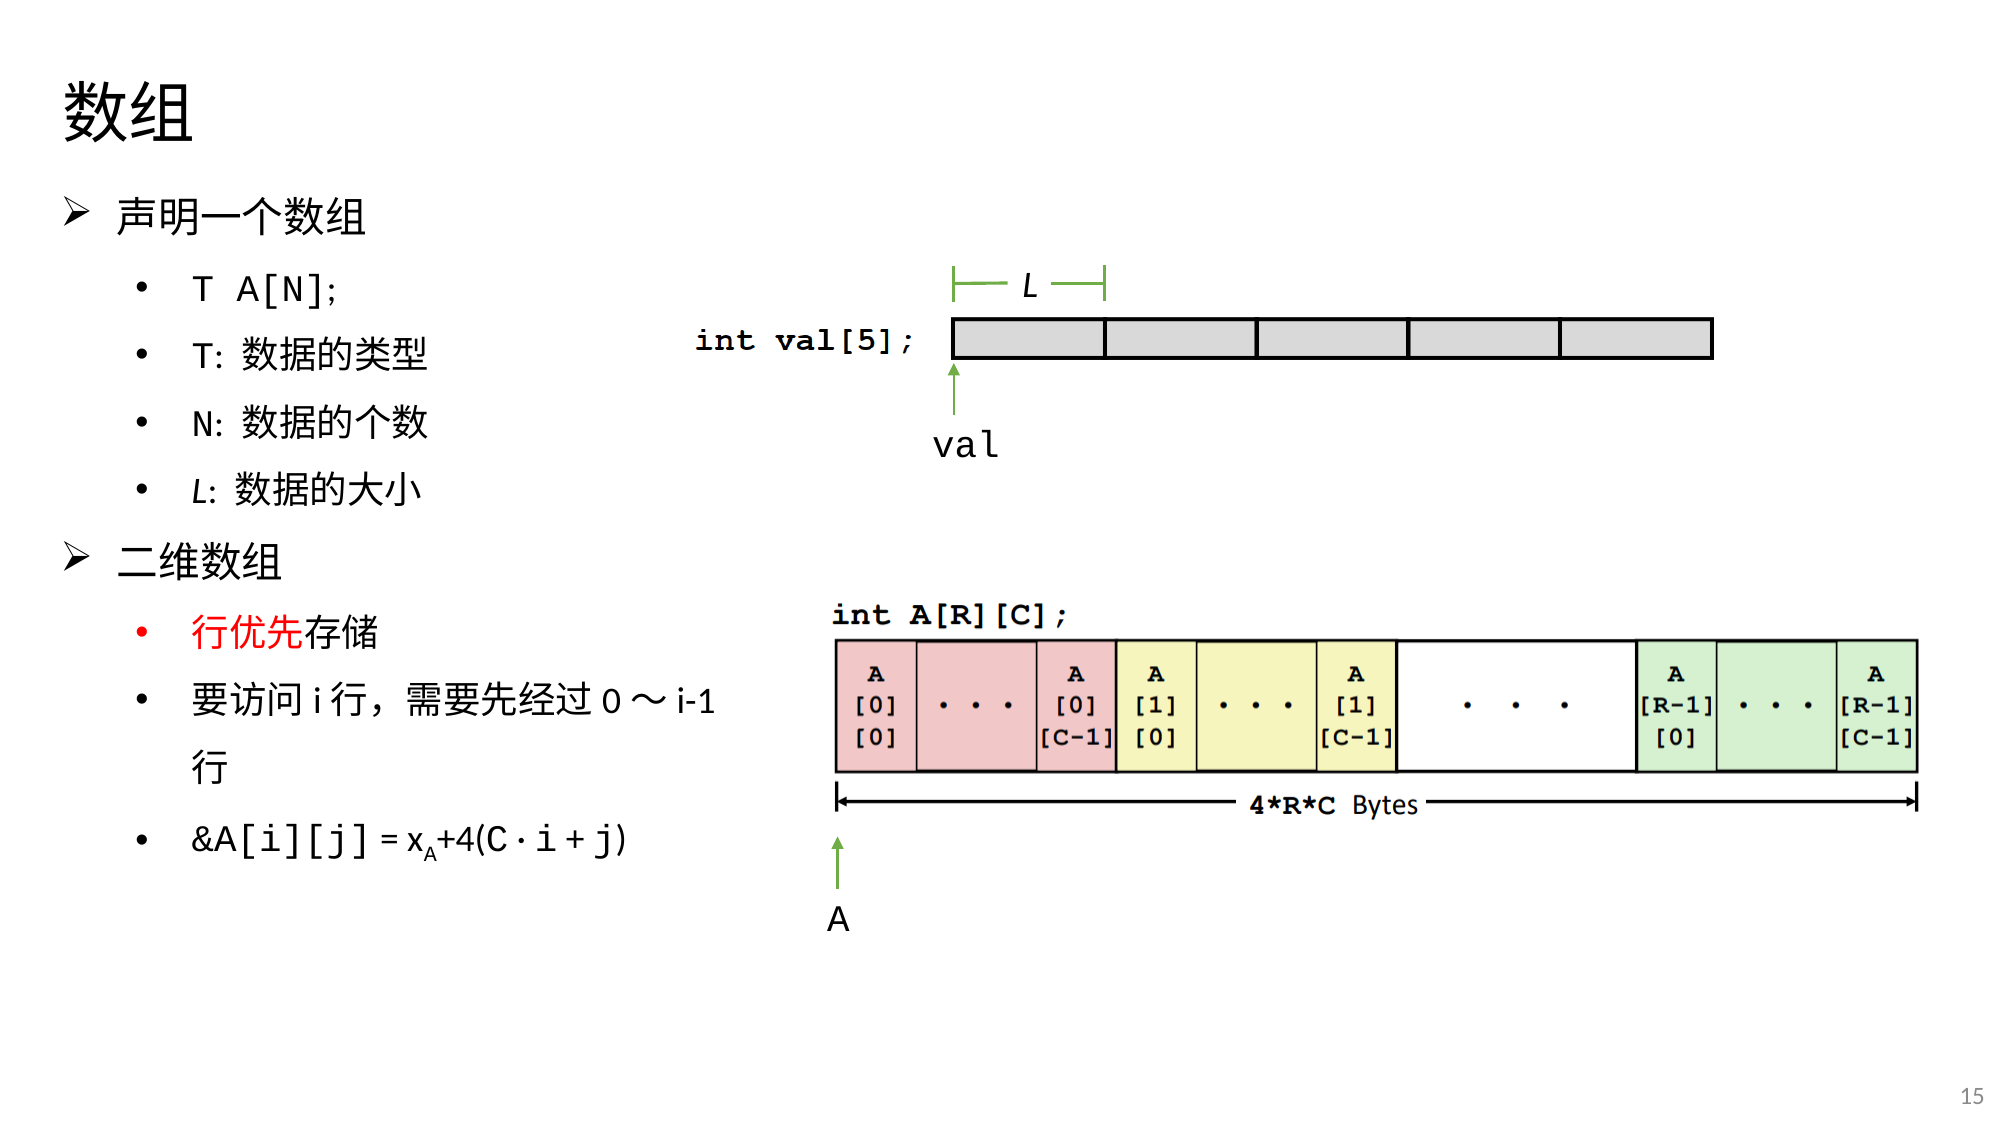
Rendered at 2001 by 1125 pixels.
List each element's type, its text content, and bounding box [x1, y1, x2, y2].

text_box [667, 253, 1739, 474]
text_box 声明一个数组 T A[N]; T: 数据的类型 N: 数据的个数 L: 数据的大小 二维数组 行优先存储 要访问i行，需要先经过0～i-1行 &A[i][j] = xA+4(C · i + j) [45, 158, 749, 873]
slide_number 15 [1550, 1065, 2000, 1125]
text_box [792, 582, 1934, 947]
text_box 数组 [47, 62, 1165, 158]
